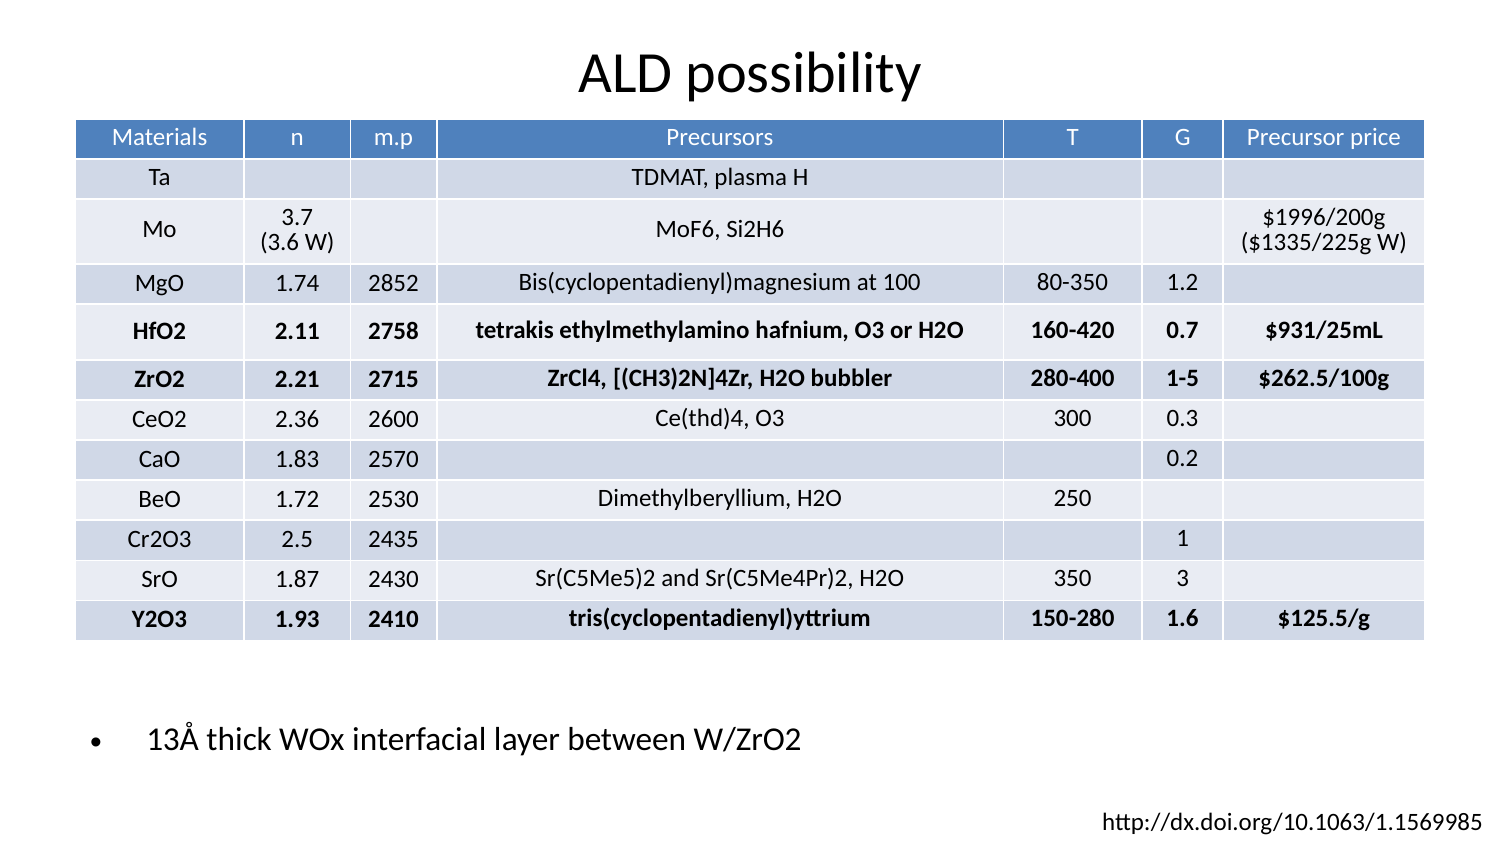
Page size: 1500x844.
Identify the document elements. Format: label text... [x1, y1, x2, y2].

table_cell Sr(C5Me5)2 and Sr(C5Me4Pr)2, H2O [438, 561, 1003, 600]
table_header Precursor price [1224, 120, 1424, 158]
table_cell Mo [76, 200, 243, 263]
table_cell 2600 [351, 401, 436, 439]
table_cell CeO2 [76, 401, 243, 439]
table_cell 1.2 [1143, 265, 1222, 303]
table_cell 1.74 [245, 265, 350, 303]
table_cell 2.11 [245, 305, 350, 359]
table_cell CaO [76, 441, 243, 479]
table_cell 300 [1004, 401, 1141, 439]
table_cell MgO [76, 265, 243, 303]
table_cell tris(cyclopentadienyl)yttrium [438, 601, 1003, 640]
table_cell 2530 [351, 481, 436, 519]
table_cell 80-350 [1004, 265, 1141, 303]
table_cell 1-5 [1143, 361, 1222, 399]
text_box 13Å thick WOx interfacial layer between W/ZrO2 [74, 717, 1425, 781]
table_cell Y2O3 [76, 601, 243, 640]
table_cell 1.93 [245, 601, 350, 640]
table_cell 2410 [351, 601, 436, 640]
table_cell 1.83 [245, 441, 350, 479]
table_cell $262.5/100g [1224, 361, 1424, 399]
table_cell Ta [76, 160, 243, 198]
table_cell 0.3 [1143, 401, 1222, 439]
table_cell 2.21 [245, 361, 350, 399]
table_cell 1 [1143, 521, 1222, 560]
table_cell 2.5 [245, 521, 350, 560]
table_cell ZrO2 [76, 361, 243, 399]
table_header n [245, 120, 350, 158]
table_cell [1224, 561, 1424, 600]
table_cell [1143, 160, 1222, 198]
table_cell 2715 [351, 361, 436, 399]
table_cell Dimethylberyllium, H2O [438, 481, 1003, 519]
table_cell ZrCl4, [(CH3)2N]4Zr, H2O bubbler [438, 361, 1003, 399]
table_cell [1224, 265, 1424, 303]
table_cell 2435 [351, 521, 436, 560]
table_cell 3.7 (3.6 W) [245, 200, 350, 263]
table_cell 150-280 [1004, 601, 1141, 640]
table_cell 350 [1004, 561, 1141, 600]
table_cell [1143, 481, 1222, 519]
table_header G [1143, 120, 1222, 158]
table_cell [1004, 521, 1141, 560]
table_cell [1224, 521, 1424, 560]
table_cell 250 [1004, 481, 1141, 519]
table_cell [1004, 160, 1141, 198]
table_cell HfO2 [76, 305, 243, 359]
table_header Precursors [438, 120, 1003, 158]
table_cell 0.7 [1143, 305, 1222, 359]
table_cell [1143, 200, 1222, 263]
table_cell 160-420 [1004, 305, 1141, 359]
table_cell 1.87 [245, 561, 350, 600]
table_cell Ce(thd)4, O3 [438, 401, 1003, 439]
table_cell 2758 [351, 305, 436, 359]
table_cell $931/25mL [1224, 305, 1424, 359]
table_header T [1004, 120, 1141, 158]
table_cell 280-400 [1004, 361, 1141, 399]
table_cell BeO [76, 481, 243, 519]
table_cell 2.36 [245, 401, 350, 439]
table_cell 2430 [351, 561, 436, 600]
table_cell MoF6, Si2H6 [438, 200, 1003, 263]
table_header m.p [351, 120, 436, 158]
text_box http://dx.doi.org/10.1063/1.1569985 [1087, 798, 1499, 843]
table_cell Cr2O3 [76, 521, 243, 560]
table_cell $125.5/g [1224, 601, 1424, 640]
table_cell 0.2 [1143, 441, 1222, 479]
table_cell [438, 441, 1003, 479]
table_cell [438, 521, 1003, 560]
table_cell [1224, 441, 1424, 479]
table_cell [1224, 401, 1424, 439]
table_cell 3 [1143, 561, 1222, 600]
title ALD possibility [75, 33, 1425, 106]
table_cell $1996/200g ($1335/225g W) [1224, 200, 1424, 263]
table_cell 2852 [351, 265, 436, 303]
table_cell tetrakis ethylmethylamino hafnium, O3 or H2O [438, 305, 1003, 359]
table_cell SrO [76, 561, 243, 600]
table_cell [1004, 441, 1141, 479]
table_cell [351, 160, 436, 198]
table_cell 1.6 [1143, 601, 1222, 640]
table_cell [351, 200, 436, 263]
table_cell 1.72 [245, 481, 350, 519]
table_cell Bis(cyclopentadienyl)magnesium at 100 [438, 265, 1003, 303]
table_header Materials [76, 120, 243, 158]
table_cell [245, 160, 350, 198]
table_cell [1224, 160, 1424, 198]
table_cell [1004, 200, 1141, 263]
table_cell [1224, 481, 1424, 519]
table_cell 2570 [351, 441, 436, 479]
table_cell TDMAT, plasma H [438, 160, 1003, 198]
